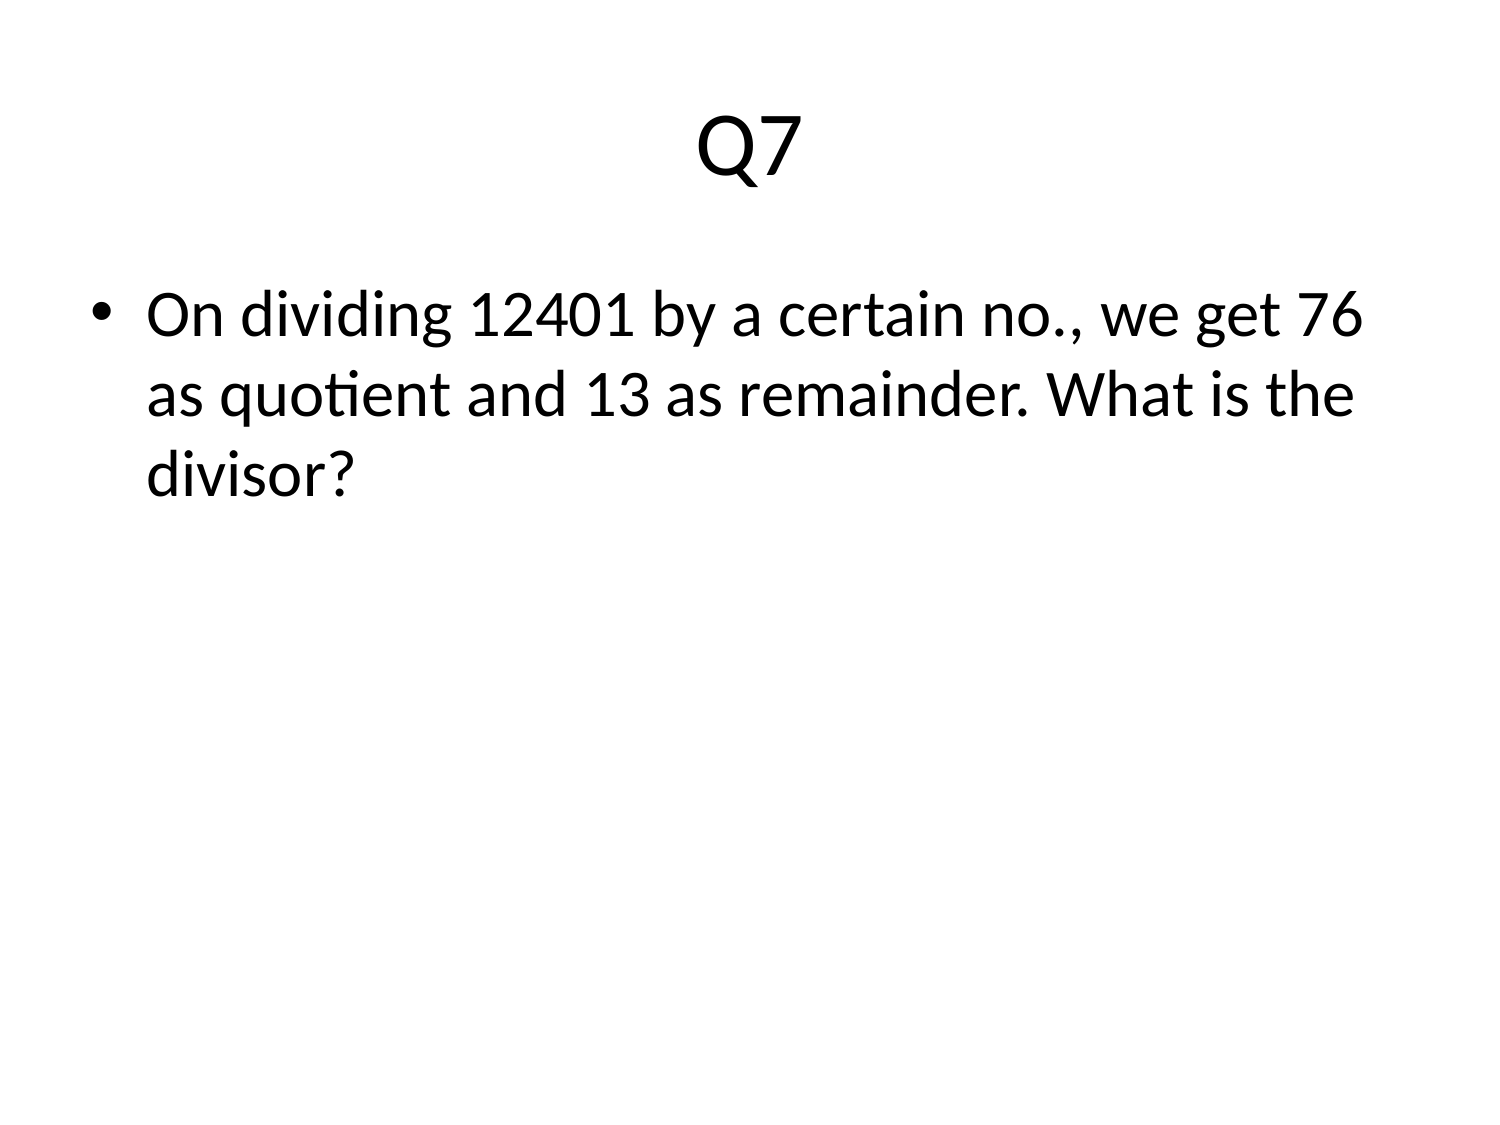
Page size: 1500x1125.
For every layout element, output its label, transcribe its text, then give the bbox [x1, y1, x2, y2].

list On dividing 12401 by a certain no., we get 76 as quotient and 13 as remainder. What is the divisor? [75, 262, 1425, 1005]
title Q7 [75, 45, 1425, 233]
